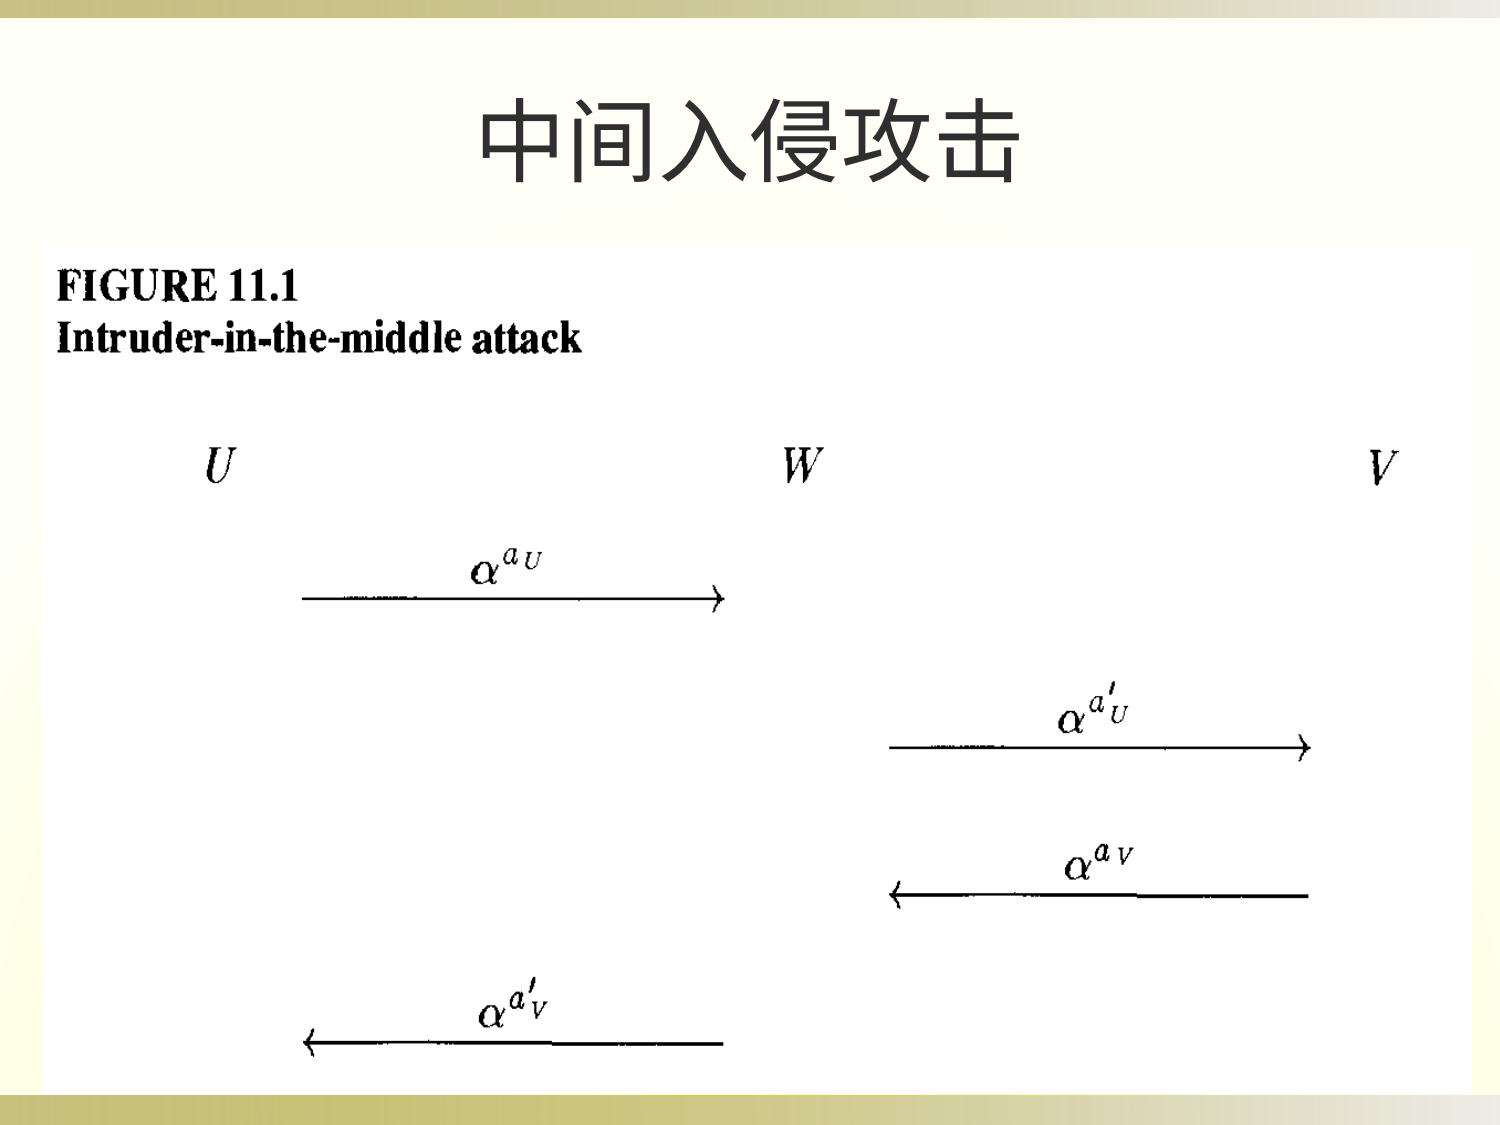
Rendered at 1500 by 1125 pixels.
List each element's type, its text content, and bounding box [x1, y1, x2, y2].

title 中间入侵攻击 [75, 45, 1425, 233]
picture [40, 242, 1472, 1095]
